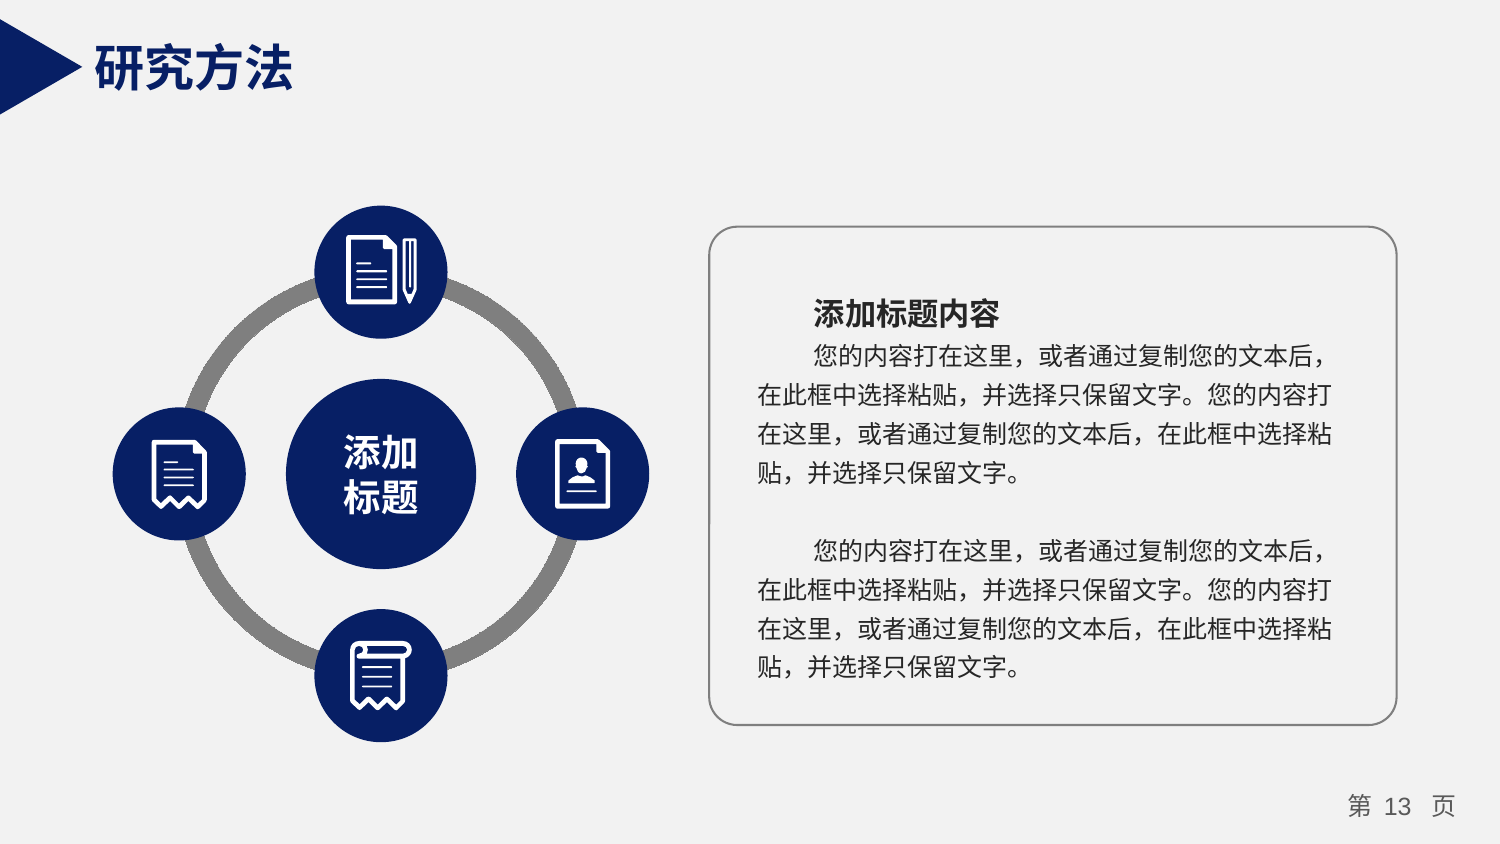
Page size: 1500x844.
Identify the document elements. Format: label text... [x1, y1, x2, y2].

text_box [0, 19, 83, 115]
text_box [112, 205, 650, 743]
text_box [709, 226, 1397, 725]
text_box 研究方法 [79, 29, 310, 105]
